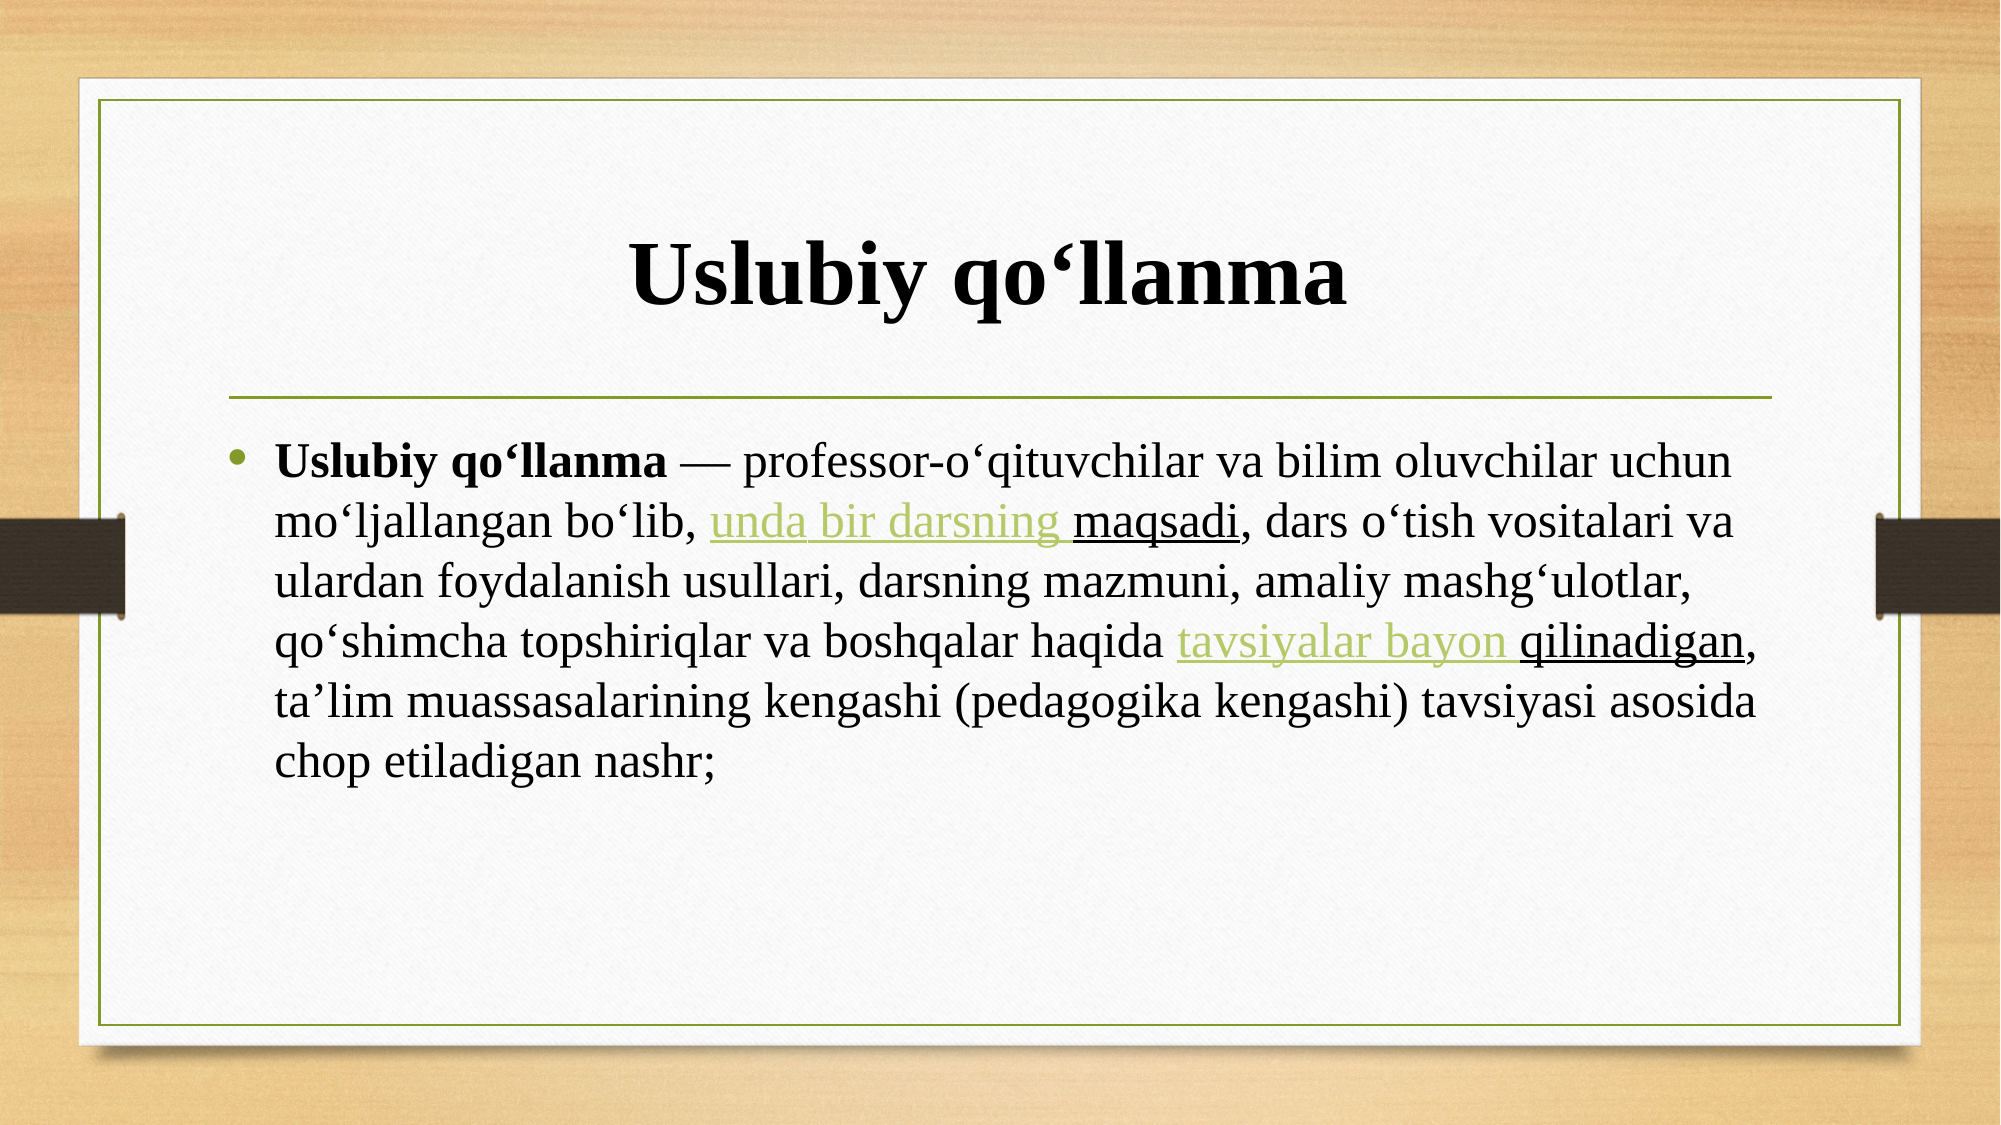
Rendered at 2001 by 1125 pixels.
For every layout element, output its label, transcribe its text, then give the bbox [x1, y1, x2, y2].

list Uslubiy qo‘llanma — professor-o‘qituvchilar va bilim oluvchilar uchun mo‘ljallangan bo‘lib, unda bir darsning maqsadi, dars o‘tish vositalari va ulardan foydalanish usullari, darsning mazmuni, amaliy mashg‘ulotlar, qo‘shimcha topshiriqlar va boshqalar haqida tavsiyalar bayon qilinadigan, ta’lim muassasalarining kengashi (pedagogika kengashi) tavsiyasi asosida chop etiladigan nashr; [212, 419, 1788, 964]
title Uslubiy qo‘llanma [212, 161, 1788, 375]
picture [0, 0, 2001, 1125]
